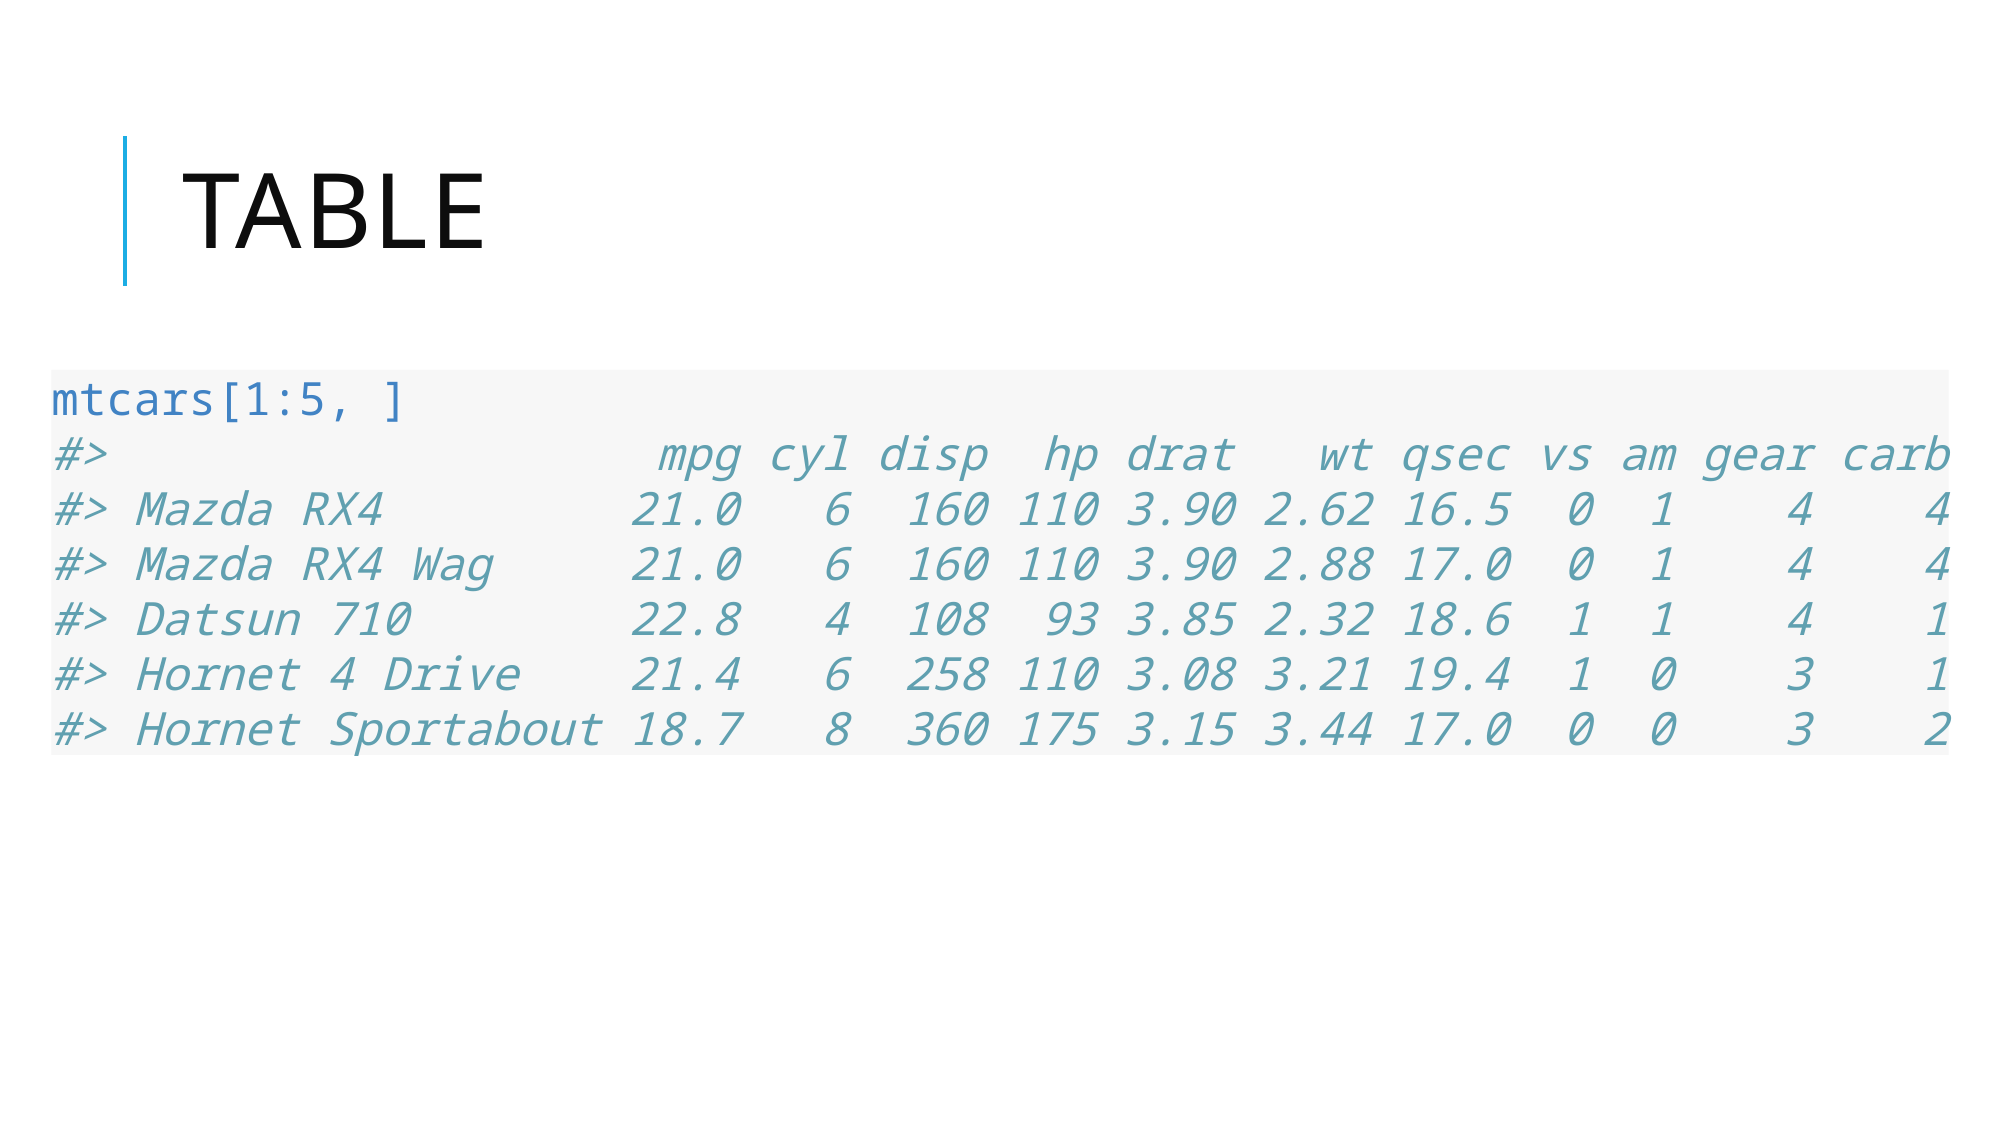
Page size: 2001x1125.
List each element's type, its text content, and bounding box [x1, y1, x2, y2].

text_box mtcars[1:5, ] #> mpg cyl disp hp drat wt qsec vs am gear carb #> Mazda RX4 21.0 6 160 110 3.90 2.62 16.5 0 1 4 4 #> Mazda RX4 Wag 21.0 6 160 110 3.90 2.88 17.0 0 1 4 4 #> Datsun 710 22.8 4 108 93 3.85 2.32 18.6 1 1 4 1 #> Hornet 4 Drive 21.4 6 258 110 3.08 3.21 19.4 1 0 3 1 #> Hornet Sportabout 18.7 8 360 175 3.15 3.44 17.0 0 0 3 2 [51, 369, 1949, 755]
title Table [168, 96, 1763, 342]
